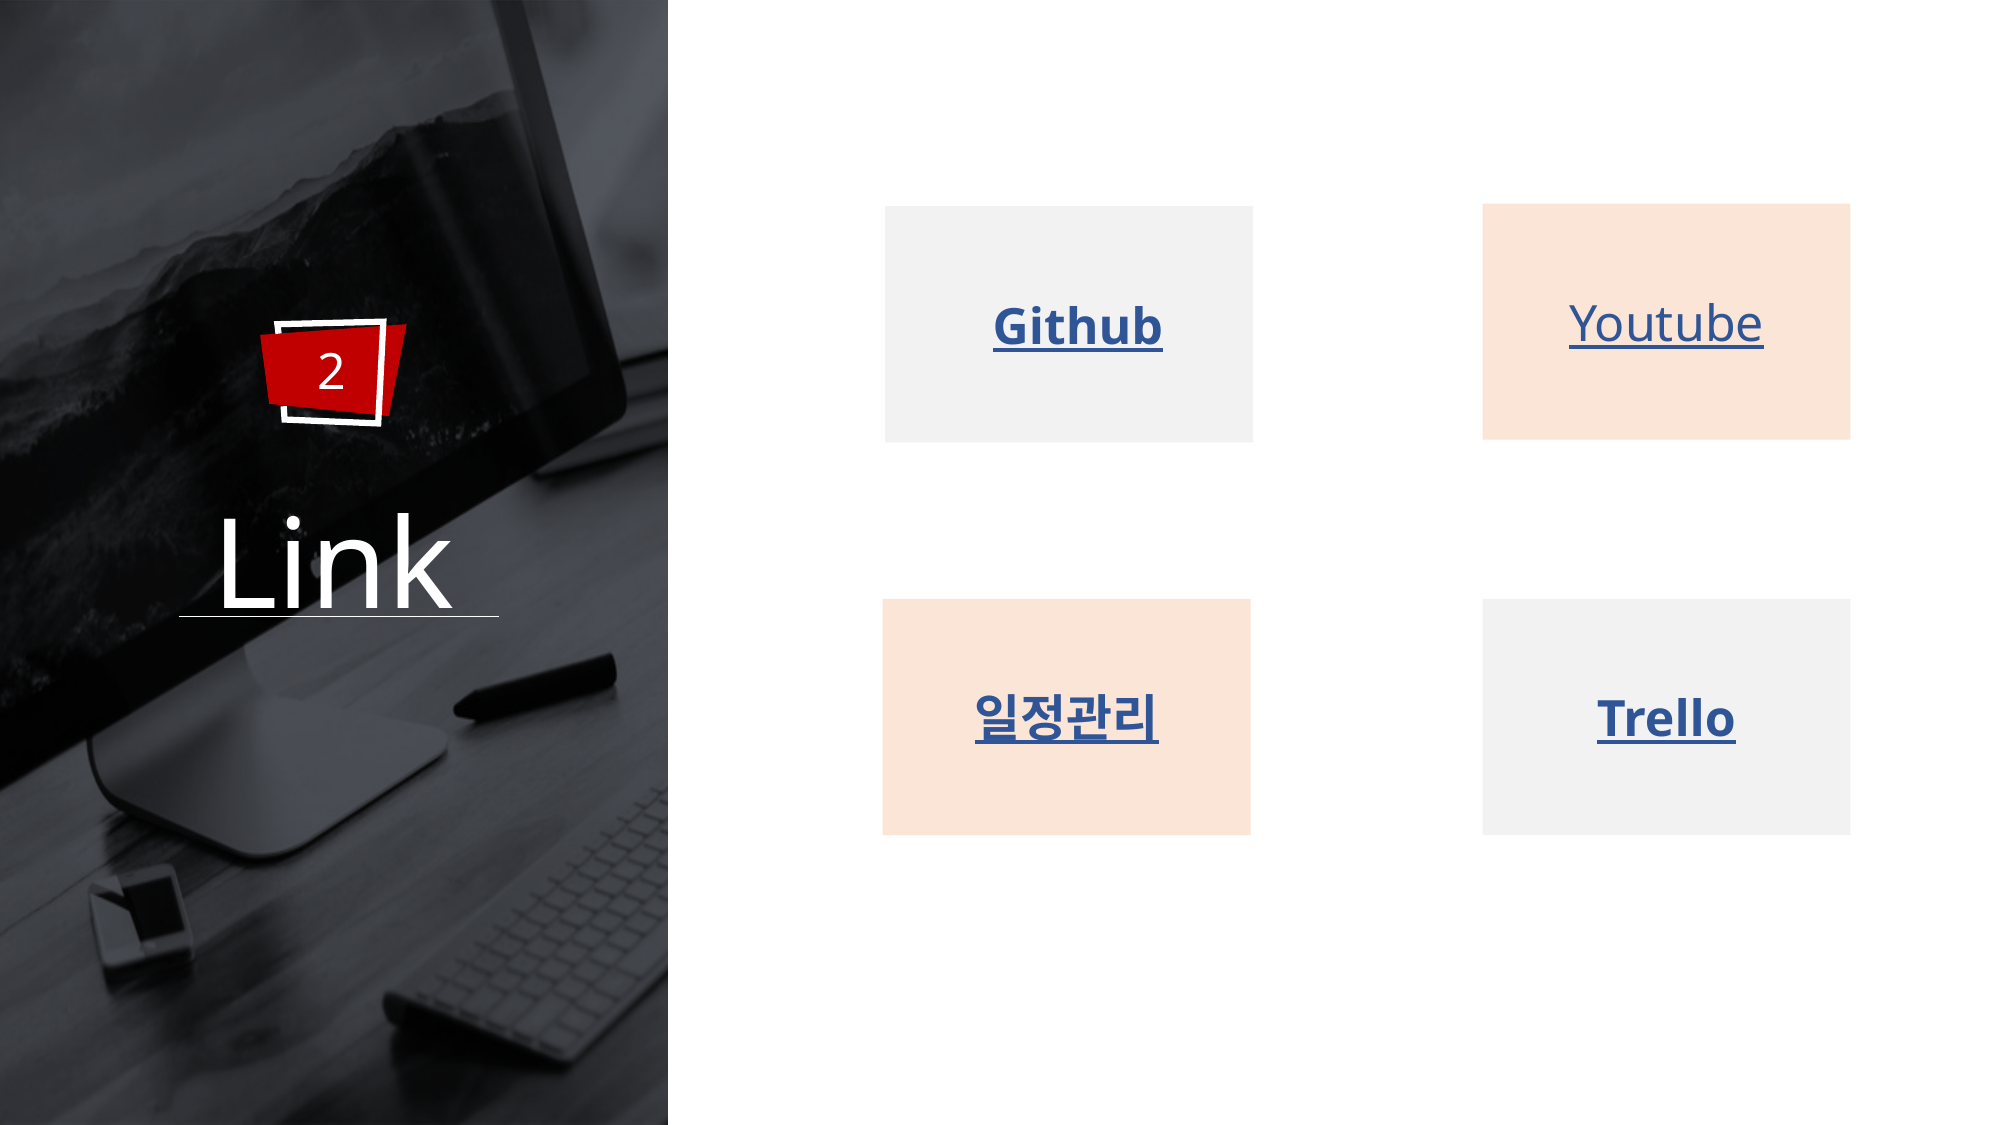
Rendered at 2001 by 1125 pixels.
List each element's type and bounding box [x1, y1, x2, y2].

text_box [1482, 598, 1851, 836]
text_box [882, 598, 1251, 836]
text_box [178, 321, 499, 643]
text_box [1482, 203, 1851, 440]
text_box [885, 206, 1254, 443]
picture [0, 0, 668, 1125]
